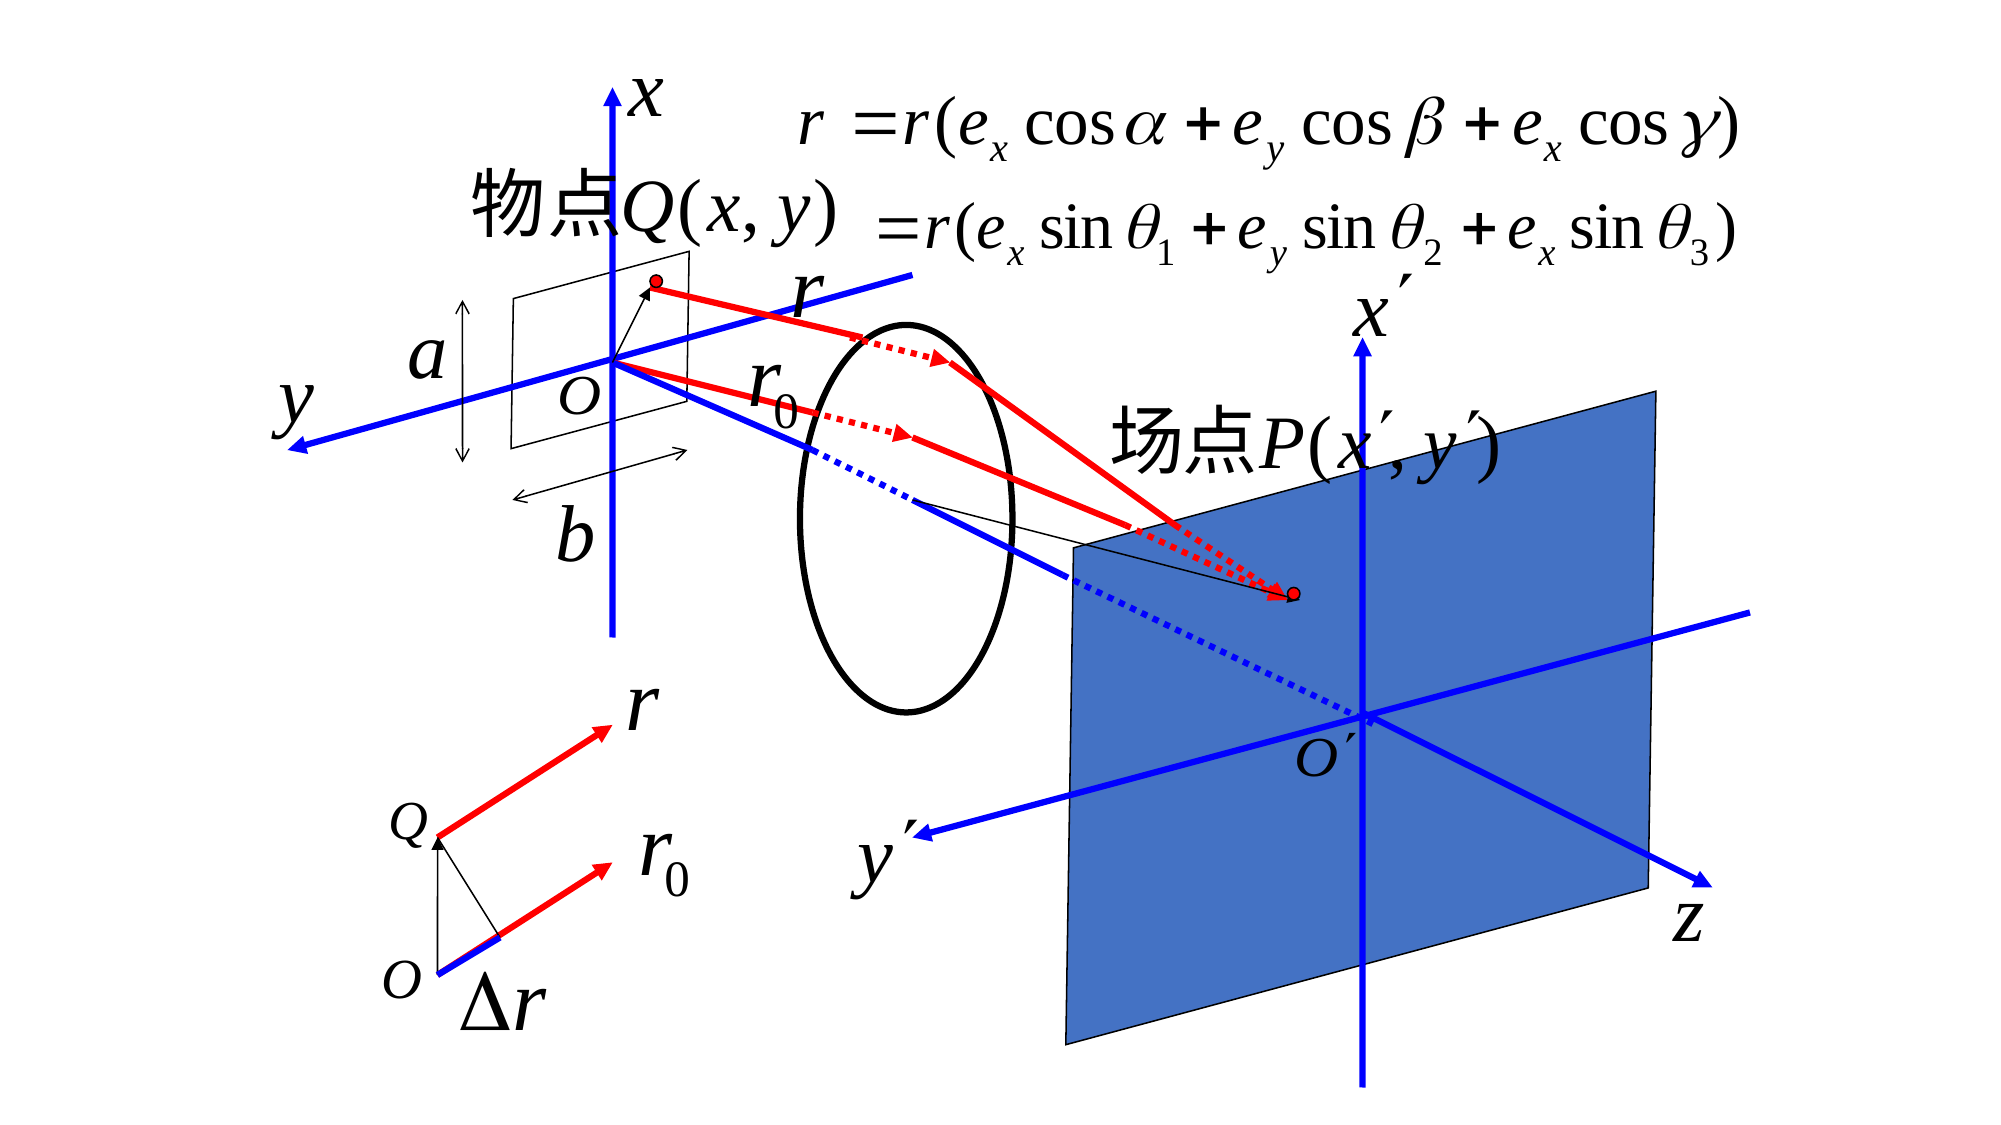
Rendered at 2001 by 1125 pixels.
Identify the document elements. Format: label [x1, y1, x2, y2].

text_box [1069, 500, 1362, 795]
text_box [382, 788, 438, 863]
text_box [613, 339, 688, 422]
text_box [733, 319, 814, 451]
text_box [606, 88, 612, 100]
text_box [624, 787, 706, 919]
text_box [259, 368, 333, 456]
text_box [455, 299, 470, 324]
text_box [787, 74, 1750, 185]
text_box [612, 287, 650, 363]
text_box [936, 353, 950, 366]
text_box [612, 649, 686, 745]
text_box [445, 949, 563, 1045]
text_box [545, 487, 613, 582]
text_box [613, 263, 689, 358]
text_box [549, 362, 612, 429]
text_box [649, 274, 663, 288]
text_box [1287, 587, 1300, 600]
text_box [1287, 724, 1364, 791]
text_box [1363, 391, 1656, 714]
text_box [557, 446, 688, 487]
text_box [1098, 393, 1513, 500]
text_box [880, 428, 912, 441]
text_box [511, 378, 585, 449]
text_box [1363, 716, 1649, 965]
text_box [461, 155, 850, 263]
text_box [512, 489, 545, 504]
text_box [1370, 639, 1653, 855]
text_box [837, 808, 925, 916]
text_box [1337, 288, 1425, 357]
text_box [374, 946, 432, 1013]
text_box [1273, 594, 1287, 601]
text_box [862, 182, 1750, 288]
text_box [912, 499, 1300, 603]
text_box [395, 324, 463, 399]
text_box [1277, 589, 1284, 595]
text_box [777, 237, 851, 333]
text_box [1369, 715, 1713, 887]
text_box [512, 272, 612, 386]
text_box [1657, 887, 1725, 955]
text_box [799, 324, 1013, 713]
text_box [455, 399, 470, 463]
text_box [477, 862, 613, 949]
text_box [612, 62, 680, 137]
text_box [438, 725, 612, 838]
text_box [438, 840, 444, 850]
text_box [1065, 738, 1362, 1045]
